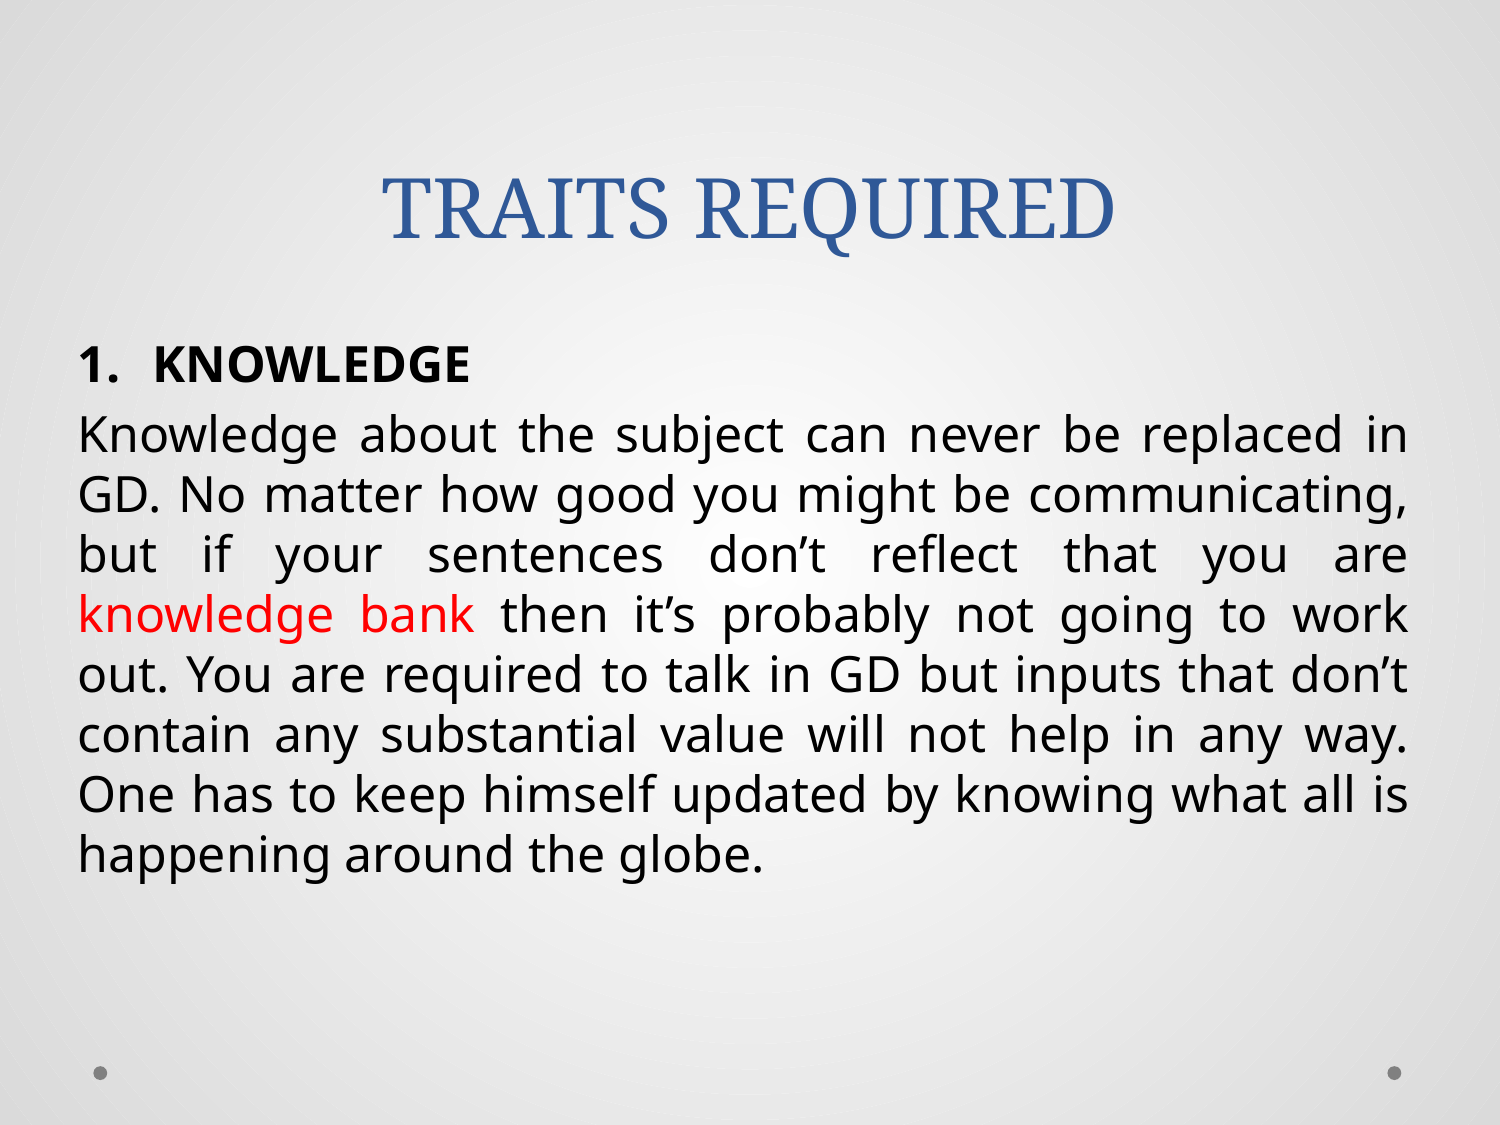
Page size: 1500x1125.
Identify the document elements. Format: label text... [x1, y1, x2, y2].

list KNOWLEDGE Knowledge about the subject can never be replaced in GD. No matter how good you might be communicating, but if your sentences don’t reflect that you are knowledge bank then it’s probably not going to work out. You are required to talk in GD but inputs that don’t contain any substantial value will not help in any way. One has to keep himself updated by knowing what all is happening around the globe. [62, 324, 1425, 1005]
title TRAITS REQUIRED [75, 0, 1425, 263]
